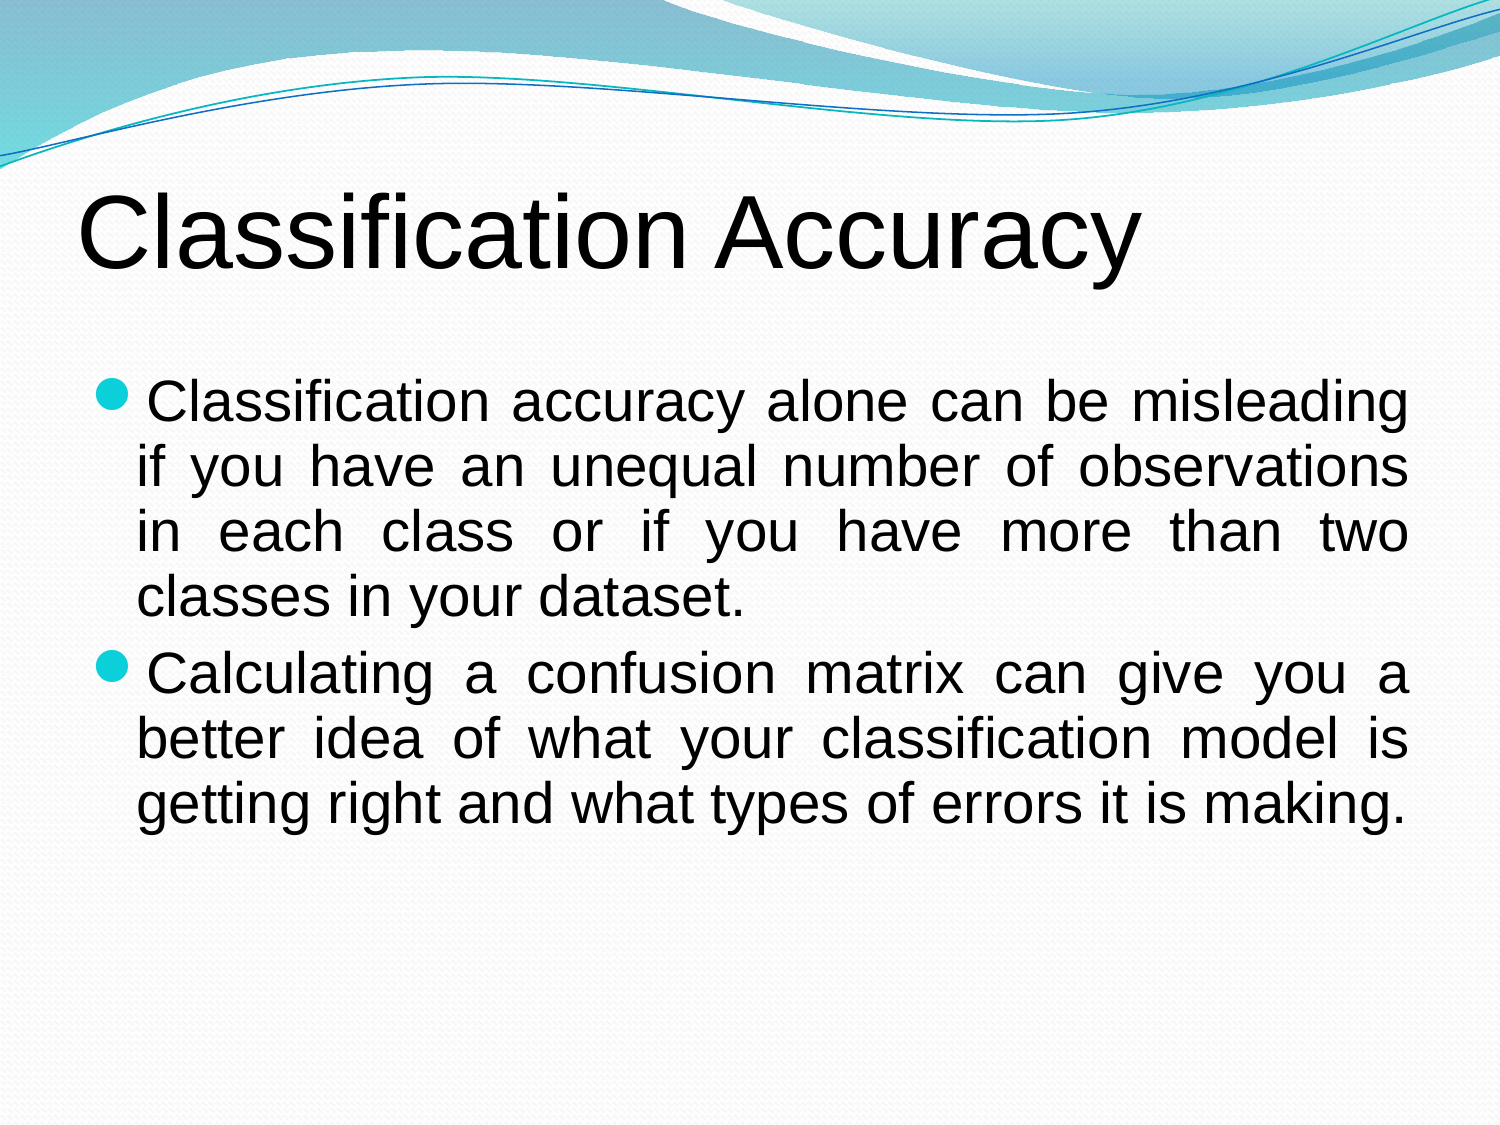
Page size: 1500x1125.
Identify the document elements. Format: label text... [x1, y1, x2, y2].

list Classification accuracy alone can be misleading if you have an unequal number of observations in each class or if you have more than two classes in your dataset. Calculating a confusion matrix can give you a better idea of what your classification model is getting right and what types of errors it is making. [76, 361, 1427, 1082]
title Classification Accuracy [76, 160, 1427, 291]
